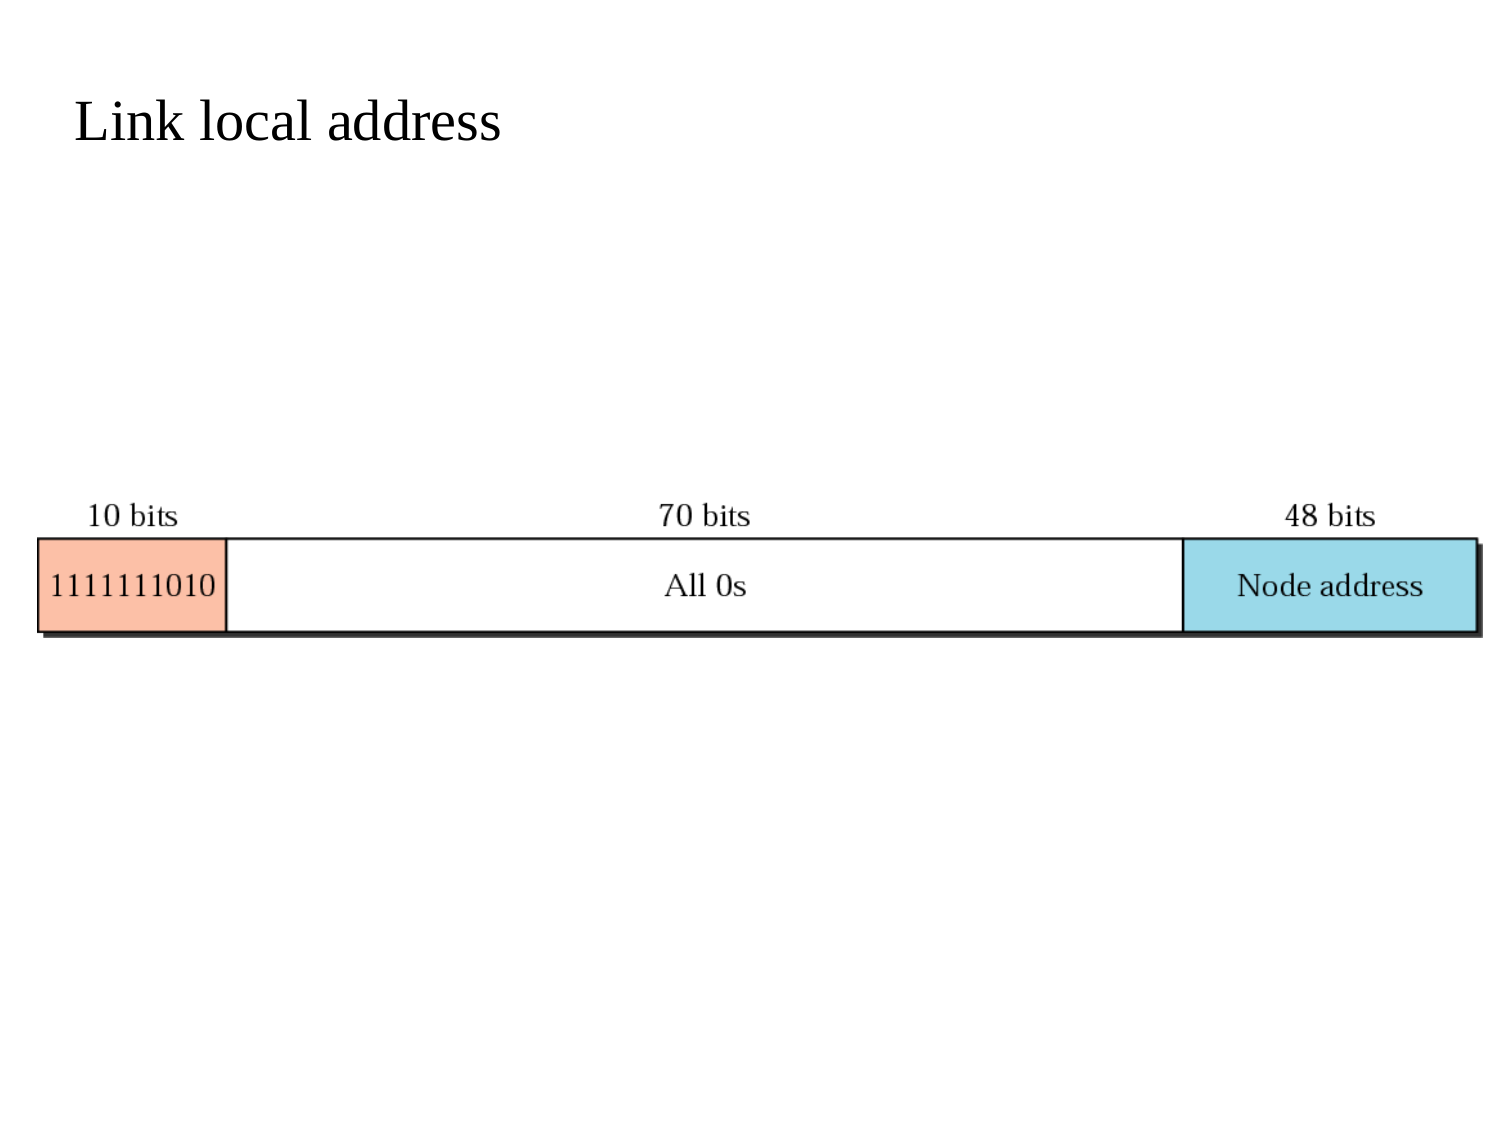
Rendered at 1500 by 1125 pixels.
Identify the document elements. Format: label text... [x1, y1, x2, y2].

text_box Link local address [60, 75, 998, 160]
picture [37, 498, 1483, 638]
